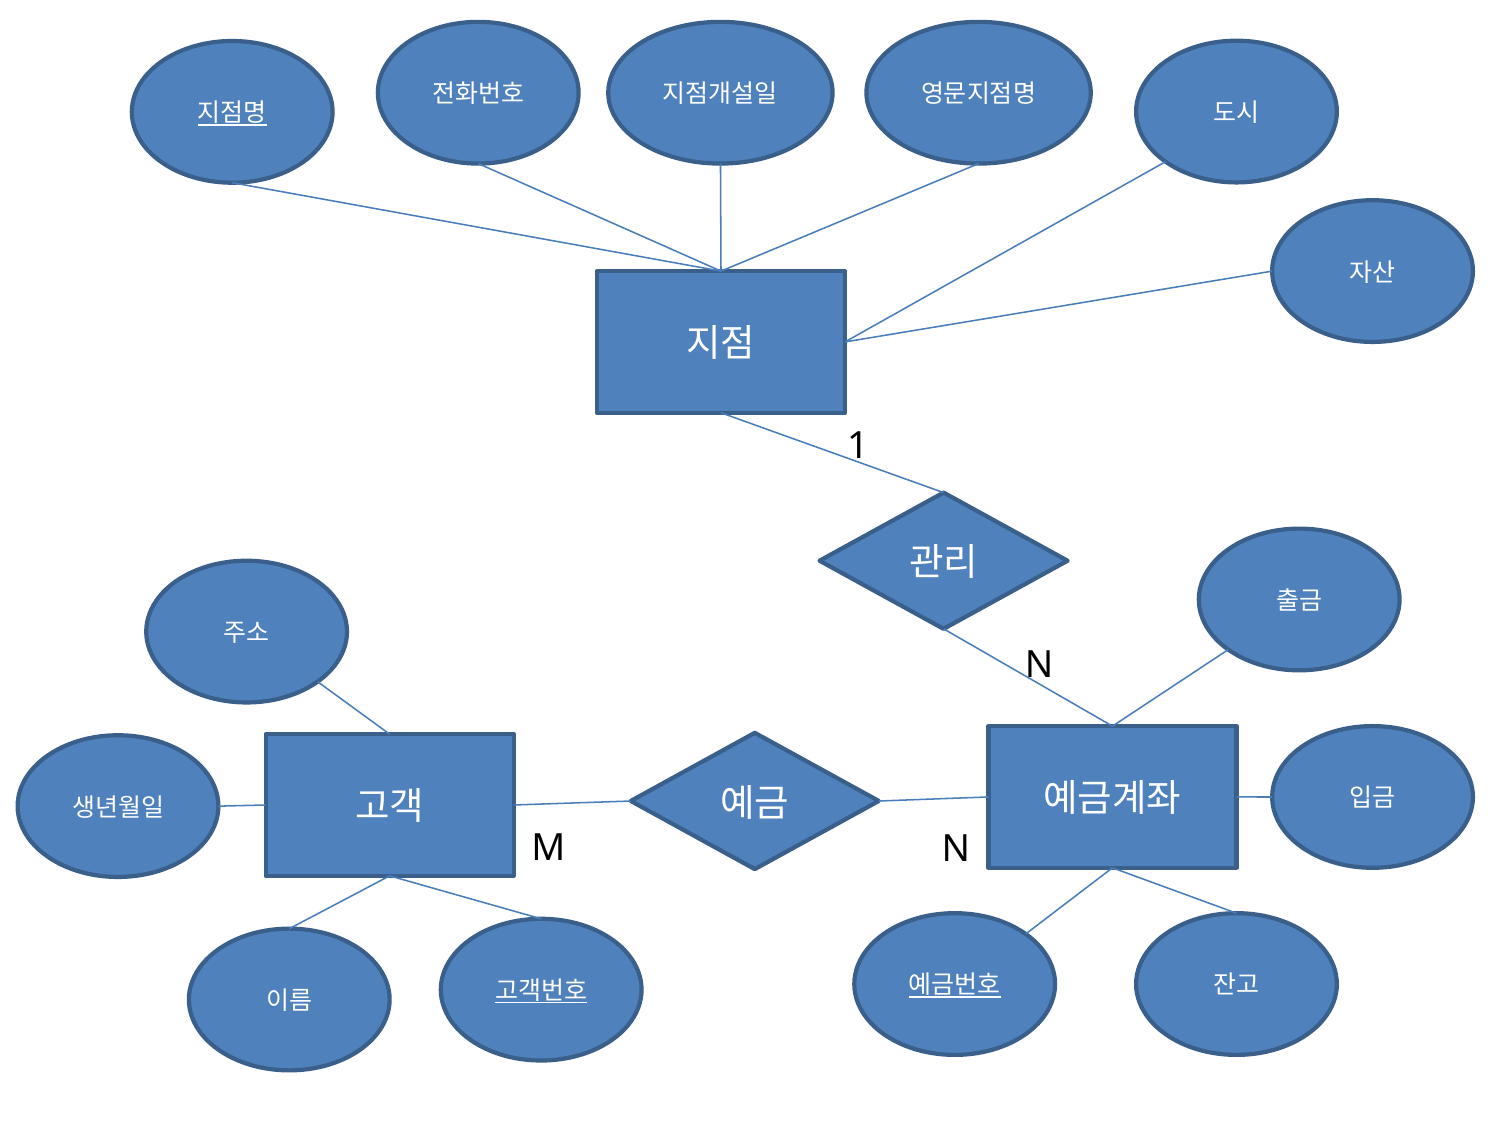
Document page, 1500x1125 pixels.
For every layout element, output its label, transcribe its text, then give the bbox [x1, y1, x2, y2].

text_box 지점명 [129, 38, 335, 185]
text_box 예금계좌 [986, 724, 1239, 870]
text_box 생년월일 [15, 733, 221, 880]
text_box 고객번호 [438, 916, 644, 1063]
text_box 자산 [1270, 198, 1476, 345]
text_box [844, 161, 1166, 270]
text_box 출금 [1196, 526, 1402, 673]
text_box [513, 800, 631, 806]
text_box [288, 875, 390, 929]
text_box 이름 [186, 926, 392, 1073]
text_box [1025, 867, 1113, 935]
text_box 고객 [264, 732, 516, 878]
text_box 지점 [595, 279, 847, 415]
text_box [1112, 867, 1237, 914]
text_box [720, 412, 944, 493]
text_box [1116, 649, 1229, 727]
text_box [317, 681, 390, 735]
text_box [720, 163, 841, 272]
text_box 예금번호 [852, 911, 1058, 1057]
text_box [878, 796, 989, 802]
text_box 영문지점명 [864, 19, 1093, 160]
text_box 주소 [144, 558, 350, 705]
text_box 전화번호 [375, 19, 581, 166]
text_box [943, 628, 1113, 727]
text_box N [926, 816, 983, 877]
text_box 관리 [817, 492, 1070, 630]
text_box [478, 163, 716, 272]
text_box M [516, 815, 573, 875]
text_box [844, 270, 1273, 343]
text_box 잔고 [1134, 911, 1339, 1057]
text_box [389, 875, 542, 920]
text_box 도시 [1134, 38, 1339, 185]
text_box 입금 [1270, 723, 1476, 870]
text_box 지점개설일 [606, 19, 835, 161]
text_box 예금 [629, 730, 876, 871]
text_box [231, 182, 472, 272]
